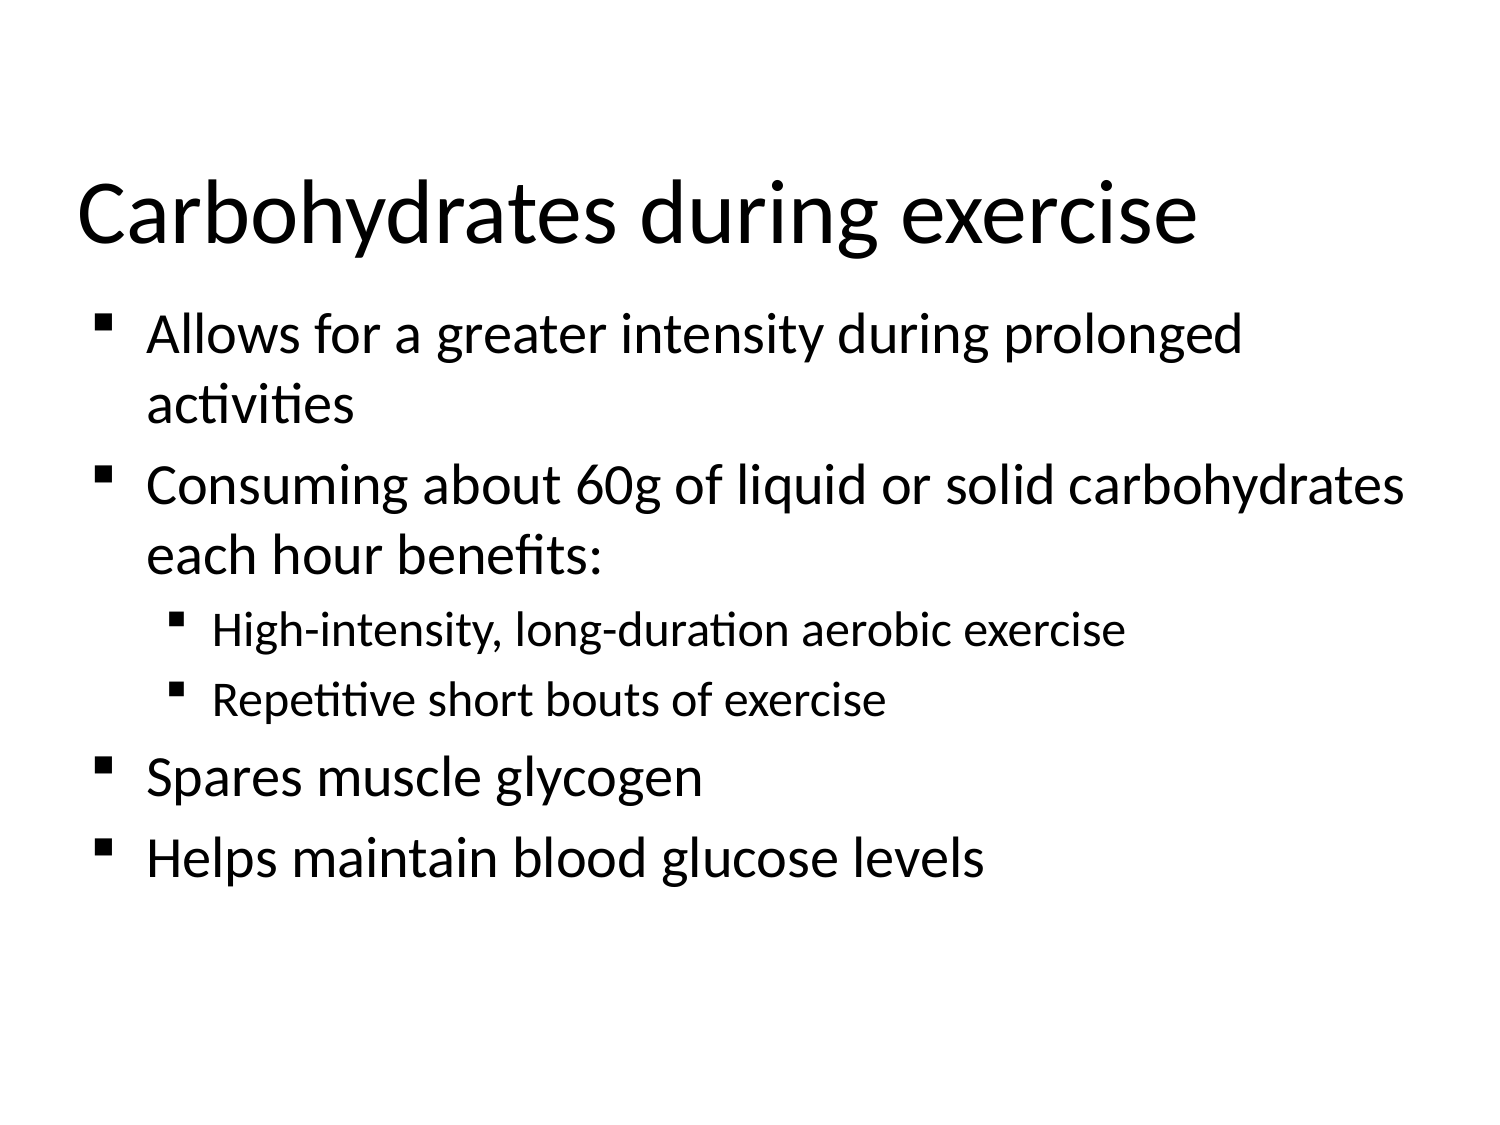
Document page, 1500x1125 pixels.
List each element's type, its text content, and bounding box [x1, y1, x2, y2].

title Carbohydrates during exercise [62, 174, 1461, 238]
list Allows for a greater intensity during prolonged activities Consuming about 60g of liquid or solid carbohydrates each hour benefits: High-intensity, long-duration aerobic exercise Repetitive short bouts of exercise Spares muscle glycogen Helps maintain blood glucose levels [75, 287, 1425, 1030]
